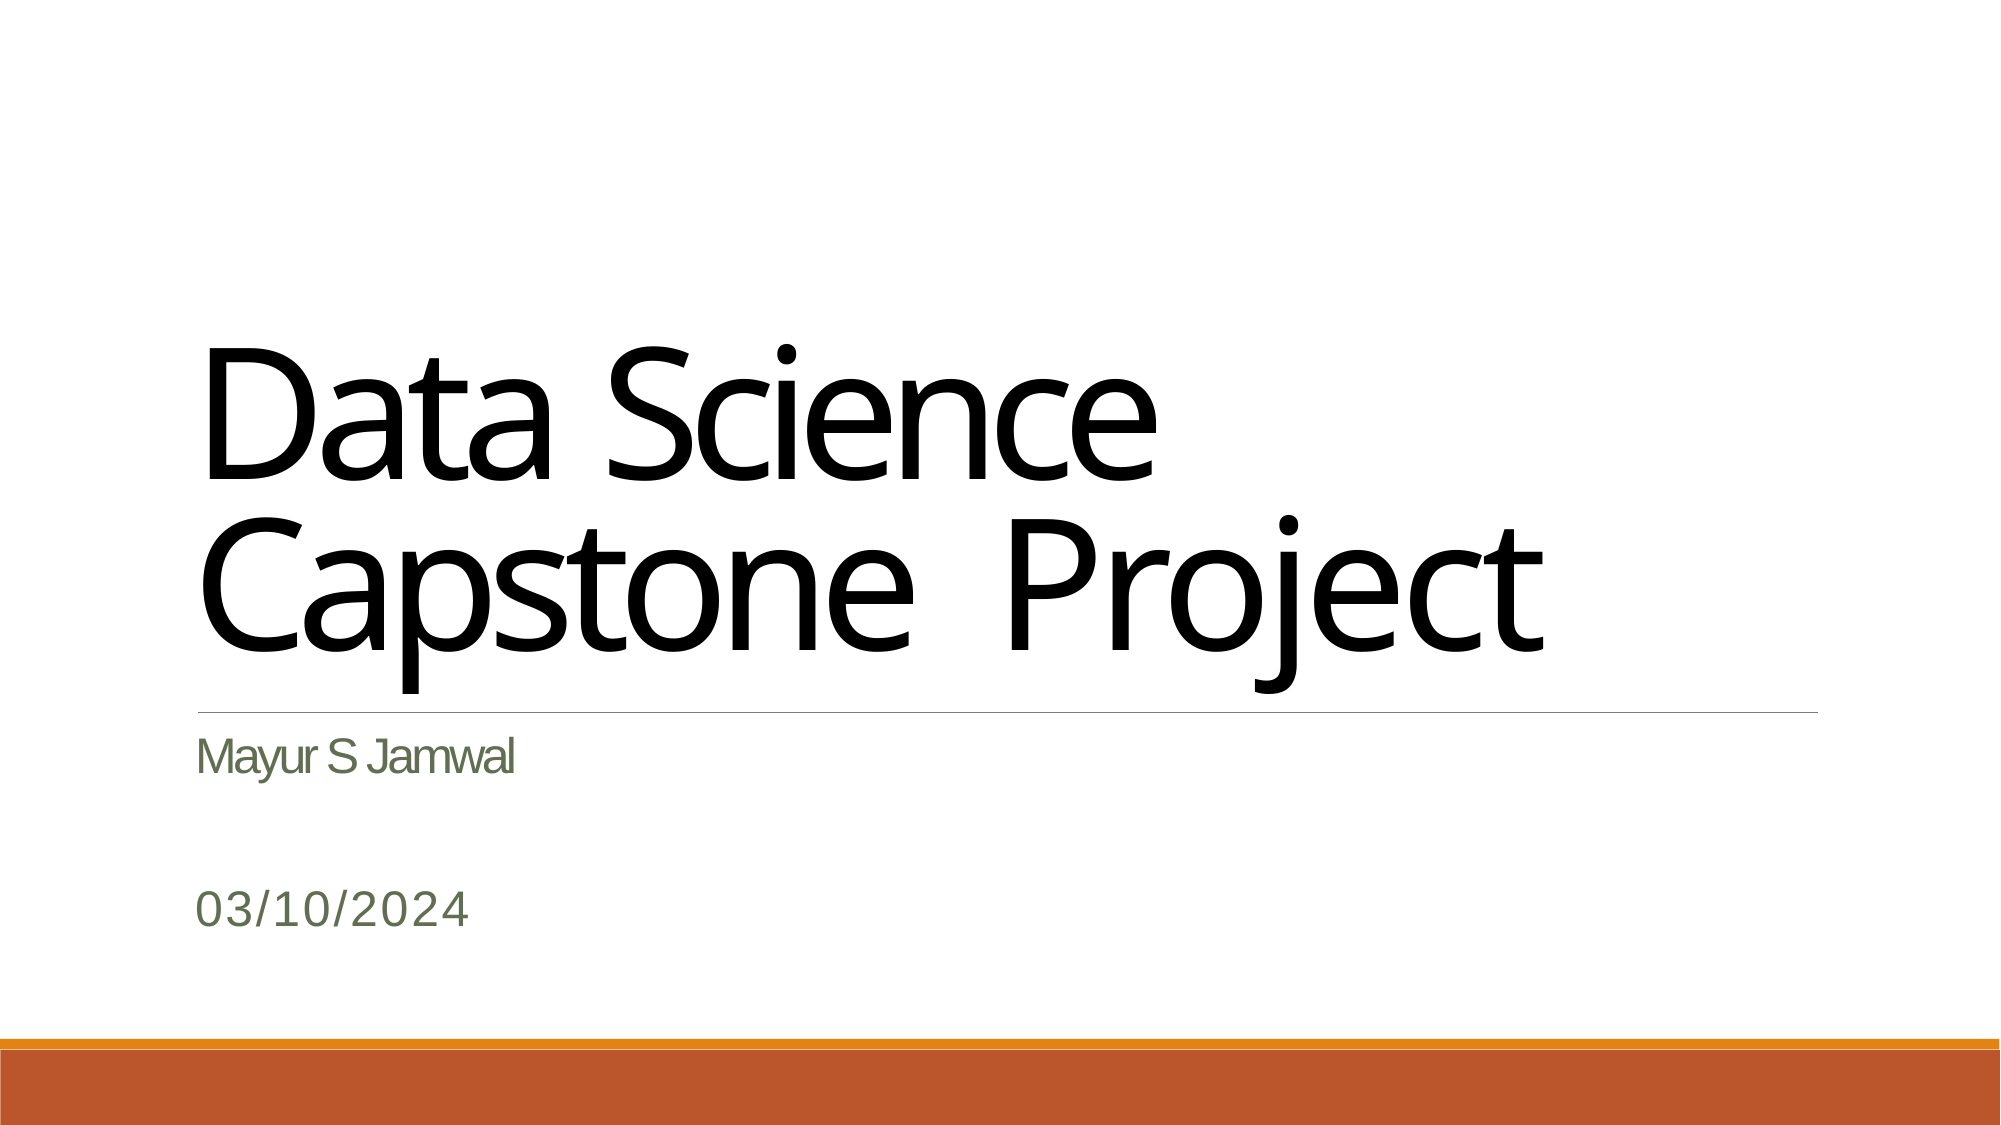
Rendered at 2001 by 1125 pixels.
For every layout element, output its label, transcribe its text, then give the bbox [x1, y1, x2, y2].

list Data Science Capstone Project [192, 266, 1808, 983]
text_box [0, 1038, 2000, 1125]
text_box Mayur S Jamwal 03/10/2024 [192, 705, 1159, 937]
